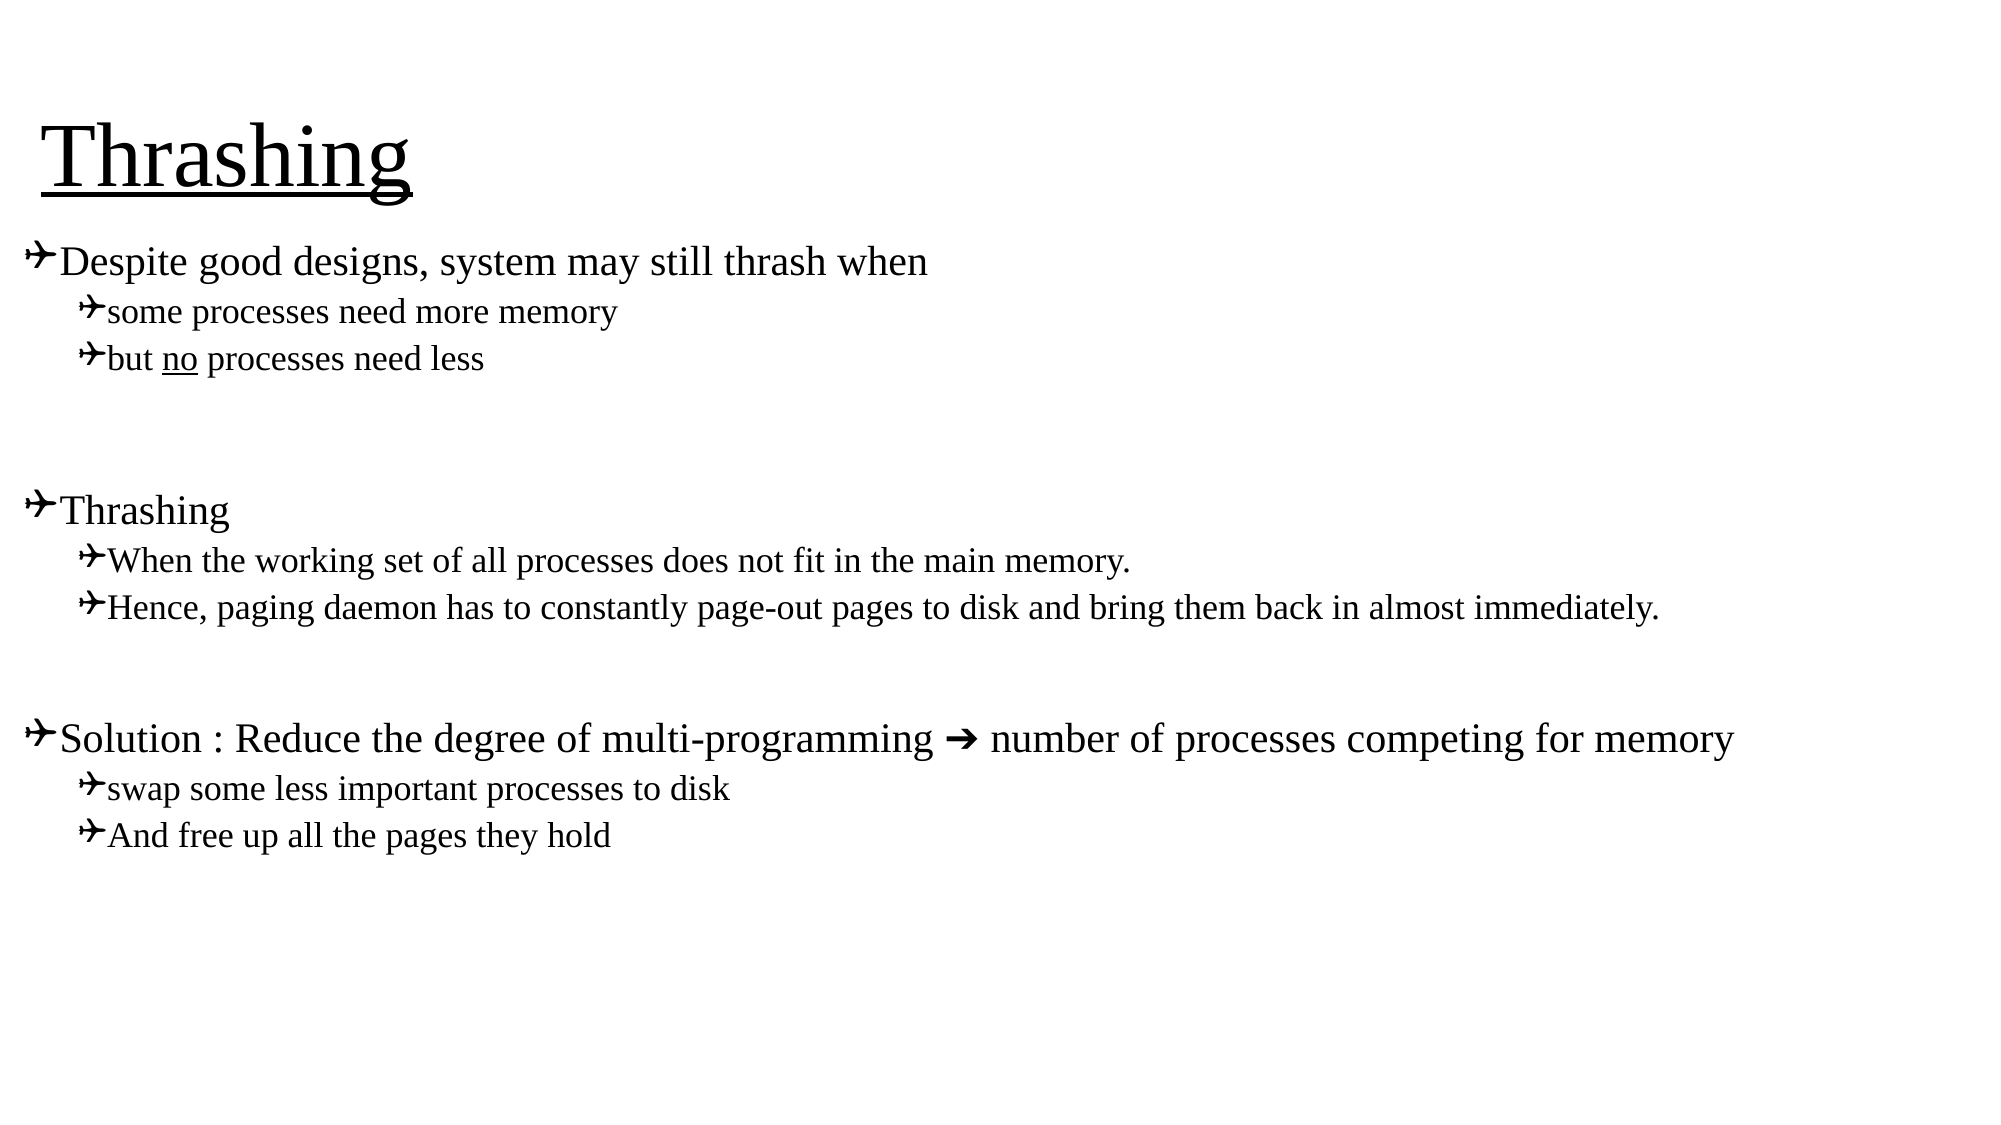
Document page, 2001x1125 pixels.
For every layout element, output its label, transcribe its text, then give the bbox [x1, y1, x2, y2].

title Thrashing [32, 0, 2000, 213]
list Despite good designs, system may still thrash when some processes need more memory but no processes need less Thrashing When the working set of all processes does not fit in the main memory. Hence, paging daemon has to constantly page-out pages to disk and bring them back in almost immediately. Solution : Reduce the degree of multi-programming ➔ number of processes competing for memory swap some less important processes to disk And free up all the pages they hold [16, 230, 1984, 1125]
